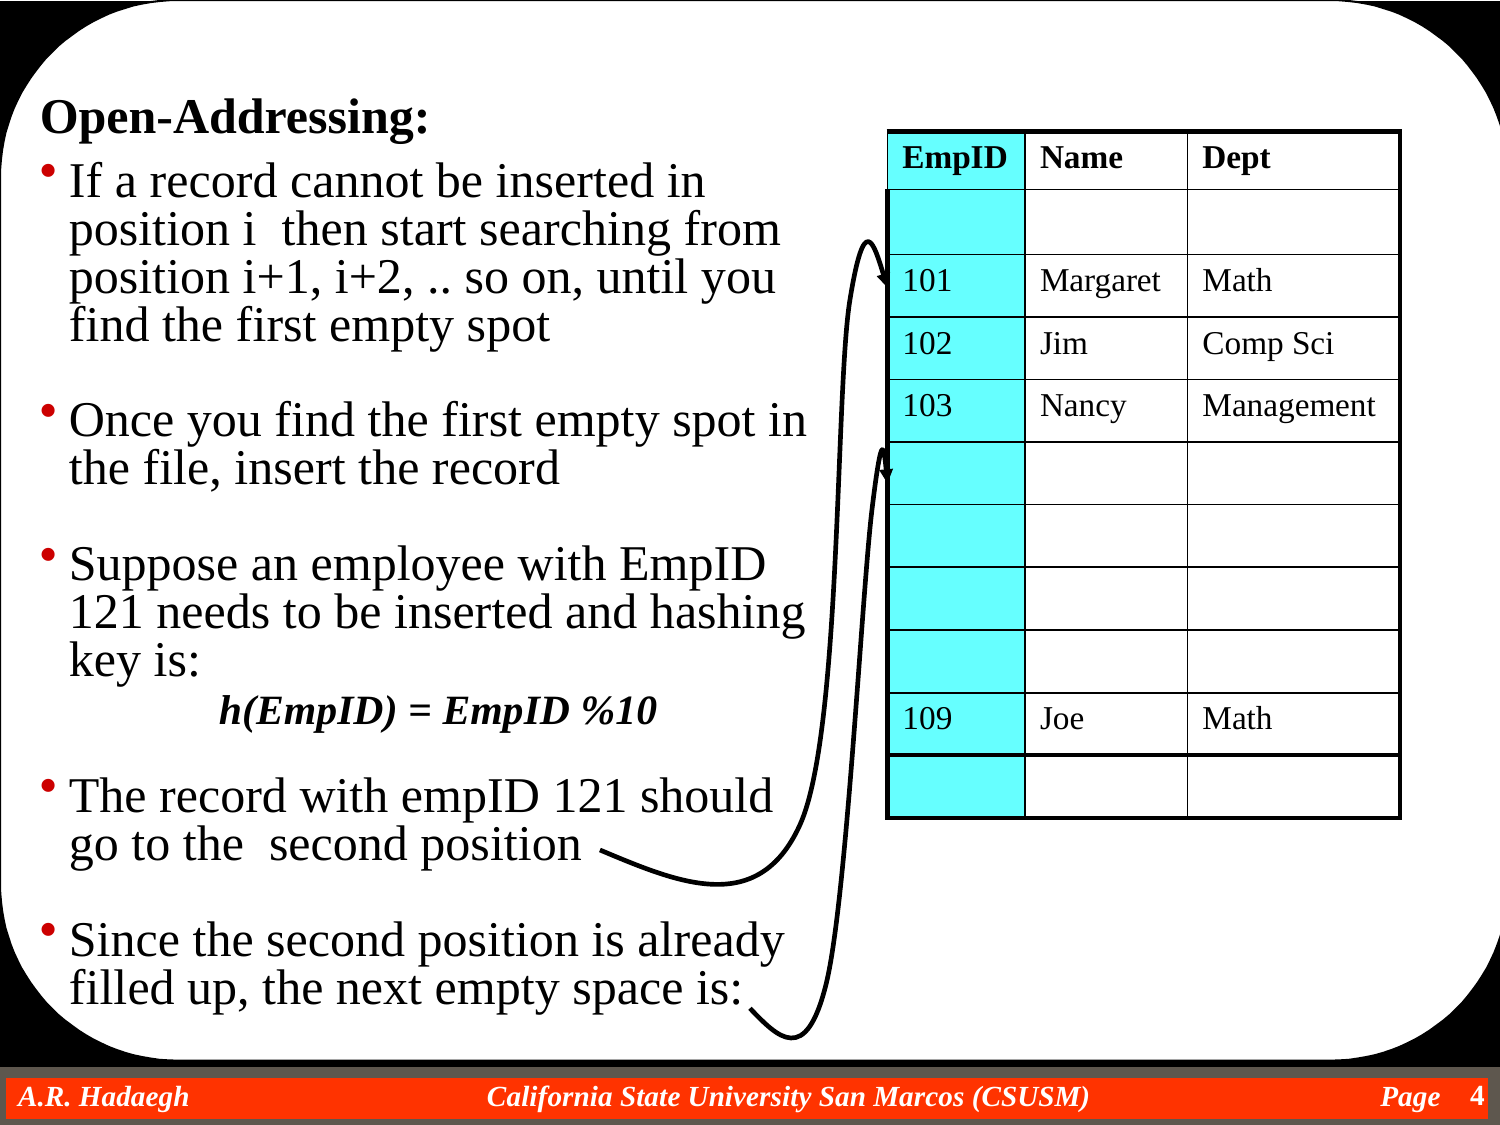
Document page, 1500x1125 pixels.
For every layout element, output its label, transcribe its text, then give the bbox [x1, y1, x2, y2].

table_cell [1026, 757, 1187, 816]
text_box Open-Addressing: If a record cannot be inserted in position i then start searching from position i+1, i+2, .. so on, until you find the first empty spot Once you find the first empty spot in the file, insert the record Suppose an employee with EmpID 121 needs to be inserted and hashing key is: h(EmpID) = EmpID %10 The record with empID 121 should go to the second position Since the second position is already filled up, the next empty space is: [24, 87, 825, 1022]
table_cell Joe [1026, 694, 1187, 753]
table_cell [1026, 443, 1187, 504]
table_cell [890, 190, 1024, 254]
table_cell [890, 757, 1024, 816]
slide_number 4 [1387, 1068, 1500, 1125]
table_cell 109 [890, 694, 1024, 753]
table_cell [890, 443, 1024, 504]
table_cell [1188, 443, 1398, 504]
table_cell [1188, 190, 1398, 254]
table_cell Jim [1026, 318, 1187, 379]
table_cell Comp Sci [1188, 318, 1398, 379]
table_cell 103 [890, 380, 1024, 441]
table_cell [1026, 631, 1187, 692]
table_header Dept [1188, 134, 1398, 189]
table_cell [1026, 190, 1187, 254]
table_cell Nancy [1026, 380, 1187, 441]
table_cell [1188, 568, 1398, 629]
table_cell [1188, 631, 1398, 692]
table_header EmpID [888, 134, 1024, 189]
table_cell Margaret [1026, 255, 1187, 316]
table_cell 101 [890, 255, 1024, 316]
table_cell 102 [890, 318, 1024, 379]
table_cell [890, 631, 1024, 692]
table_cell [890, 505, 1024, 566]
table_cell Math [1188, 255, 1398, 316]
text_box [749, 449, 893, 1039]
table_cell [890, 568, 1024, 629]
table_cell [1026, 568, 1187, 629]
table_cell [1188, 505, 1398, 566]
table_cell [1026, 505, 1187, 566]
table_cell [1188, 757, 1398, 816]
text_box [599, 241, 890, 885]
table_cell Management [1188, 380, 1398, 441]
table_header Name [1026, 134, 1187, 189]
table_cell Math [1188, 694, 1398, 753]
